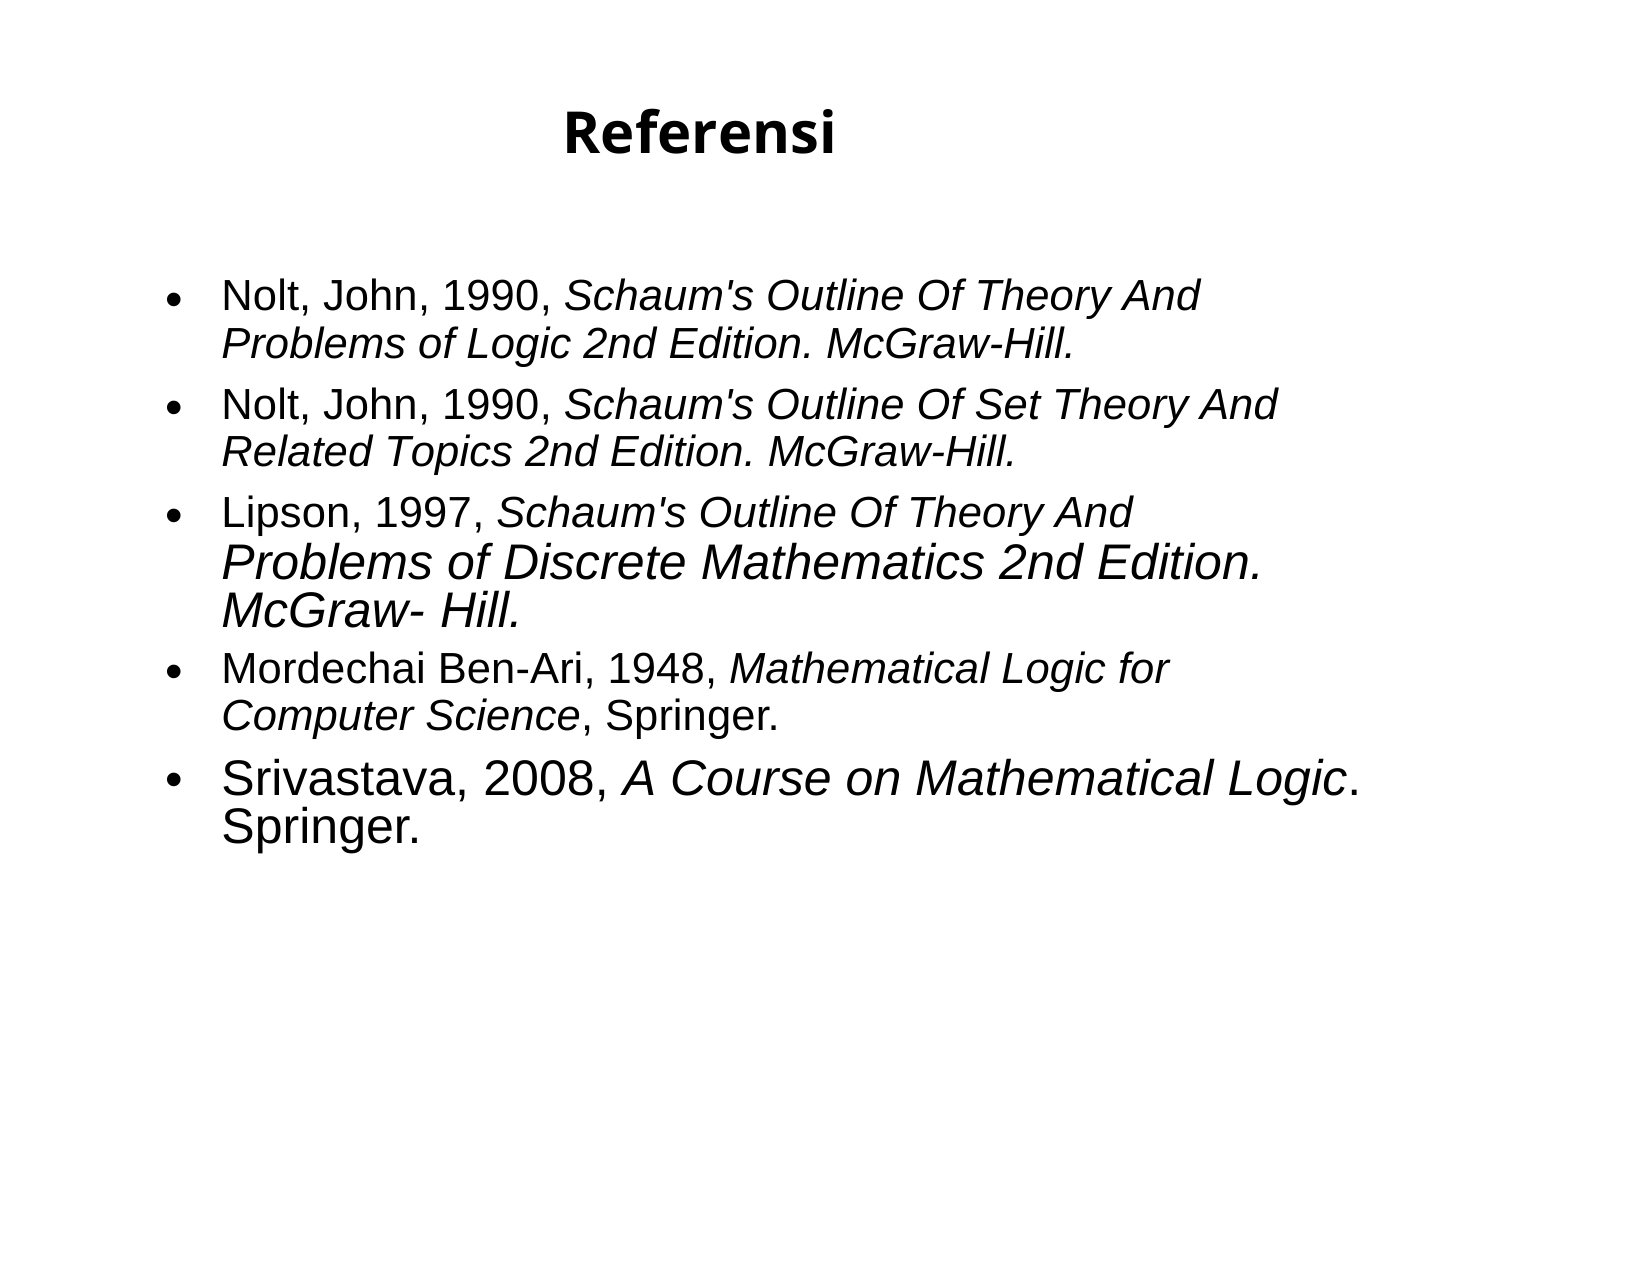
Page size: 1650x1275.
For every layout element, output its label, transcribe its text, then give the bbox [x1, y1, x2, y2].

text_box • [162, 380, 192, 436]
text_box • [162, 644, 192, 699]
text_box Nolt, John, 1990, Schaum's Outline Of Theory And Problems of Logic 2nd Edition. McGraw-Hill. Nolt, John, 1990, Schaum's Outline Of Set Theory And Related Topics 2nd Edition. McGraw-Hill. Lipson, 1997, Schaum's Outline Of Theory And Problems of Discrete Mathematics 2nd Edition. McGraw- Hill. Mordechai Ben-Ari, 1948, Mathematical Logic for Computer Science, Springer. Srivastava, 2008, A Course on Mathematical Logic. Springer. [219, 272, 1487, 855]
text_box • [162, 272, 192, 327]
text_box Referensi [560, 103, 923, 175]
text_box • [162, 488, 192, 544]
text_box • [162, 752, 192, 807]
